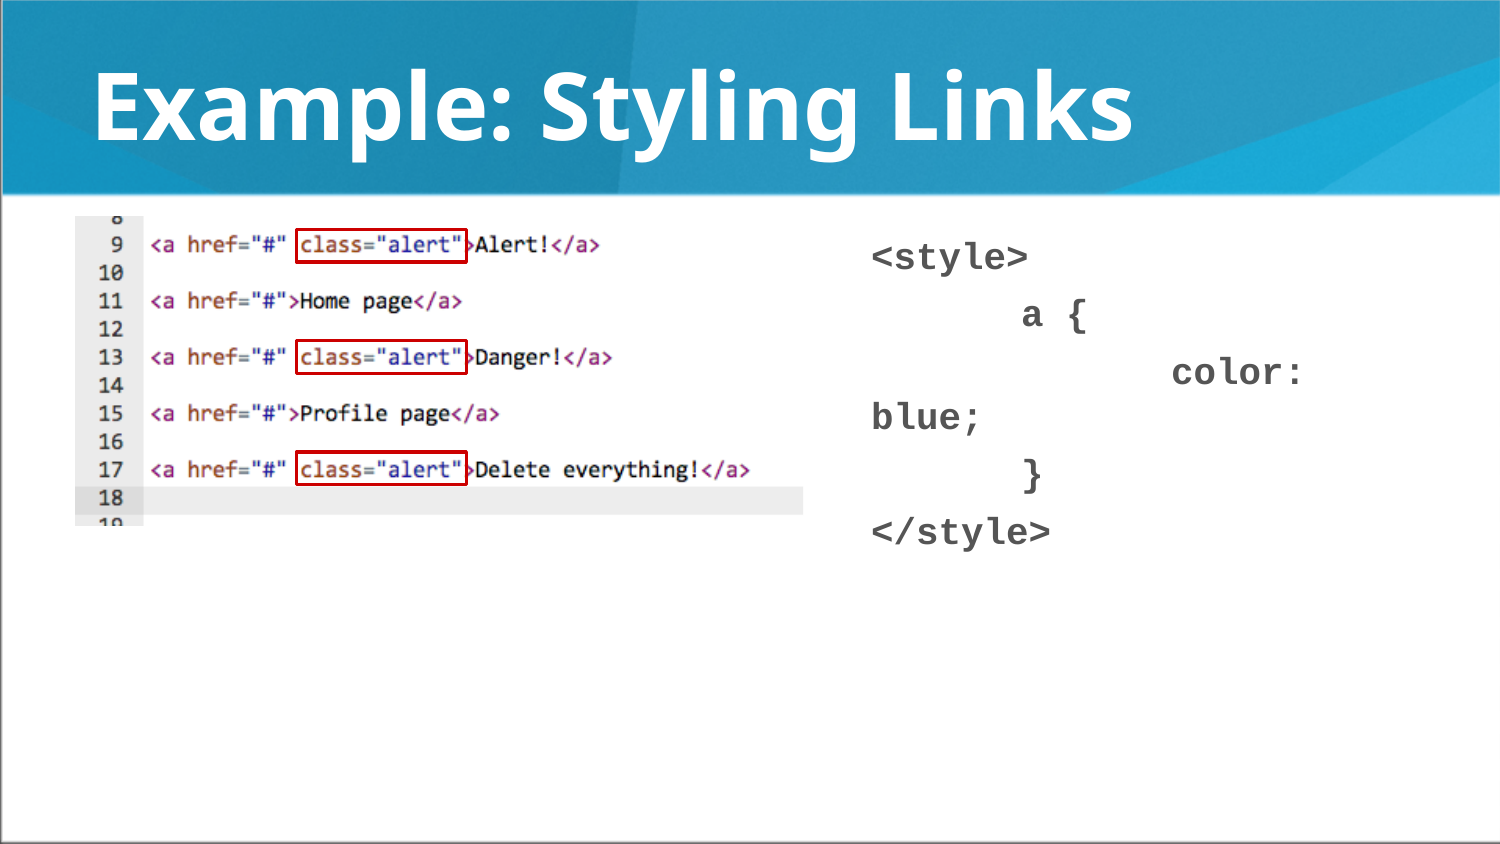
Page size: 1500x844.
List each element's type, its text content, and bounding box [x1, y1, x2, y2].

title Example: Styling Links [75, 33, 1425, 175]
picture [0, 0, 1500, 844]
list <style> a { color: blue; } </style> [856, 216, 1432, 711]
